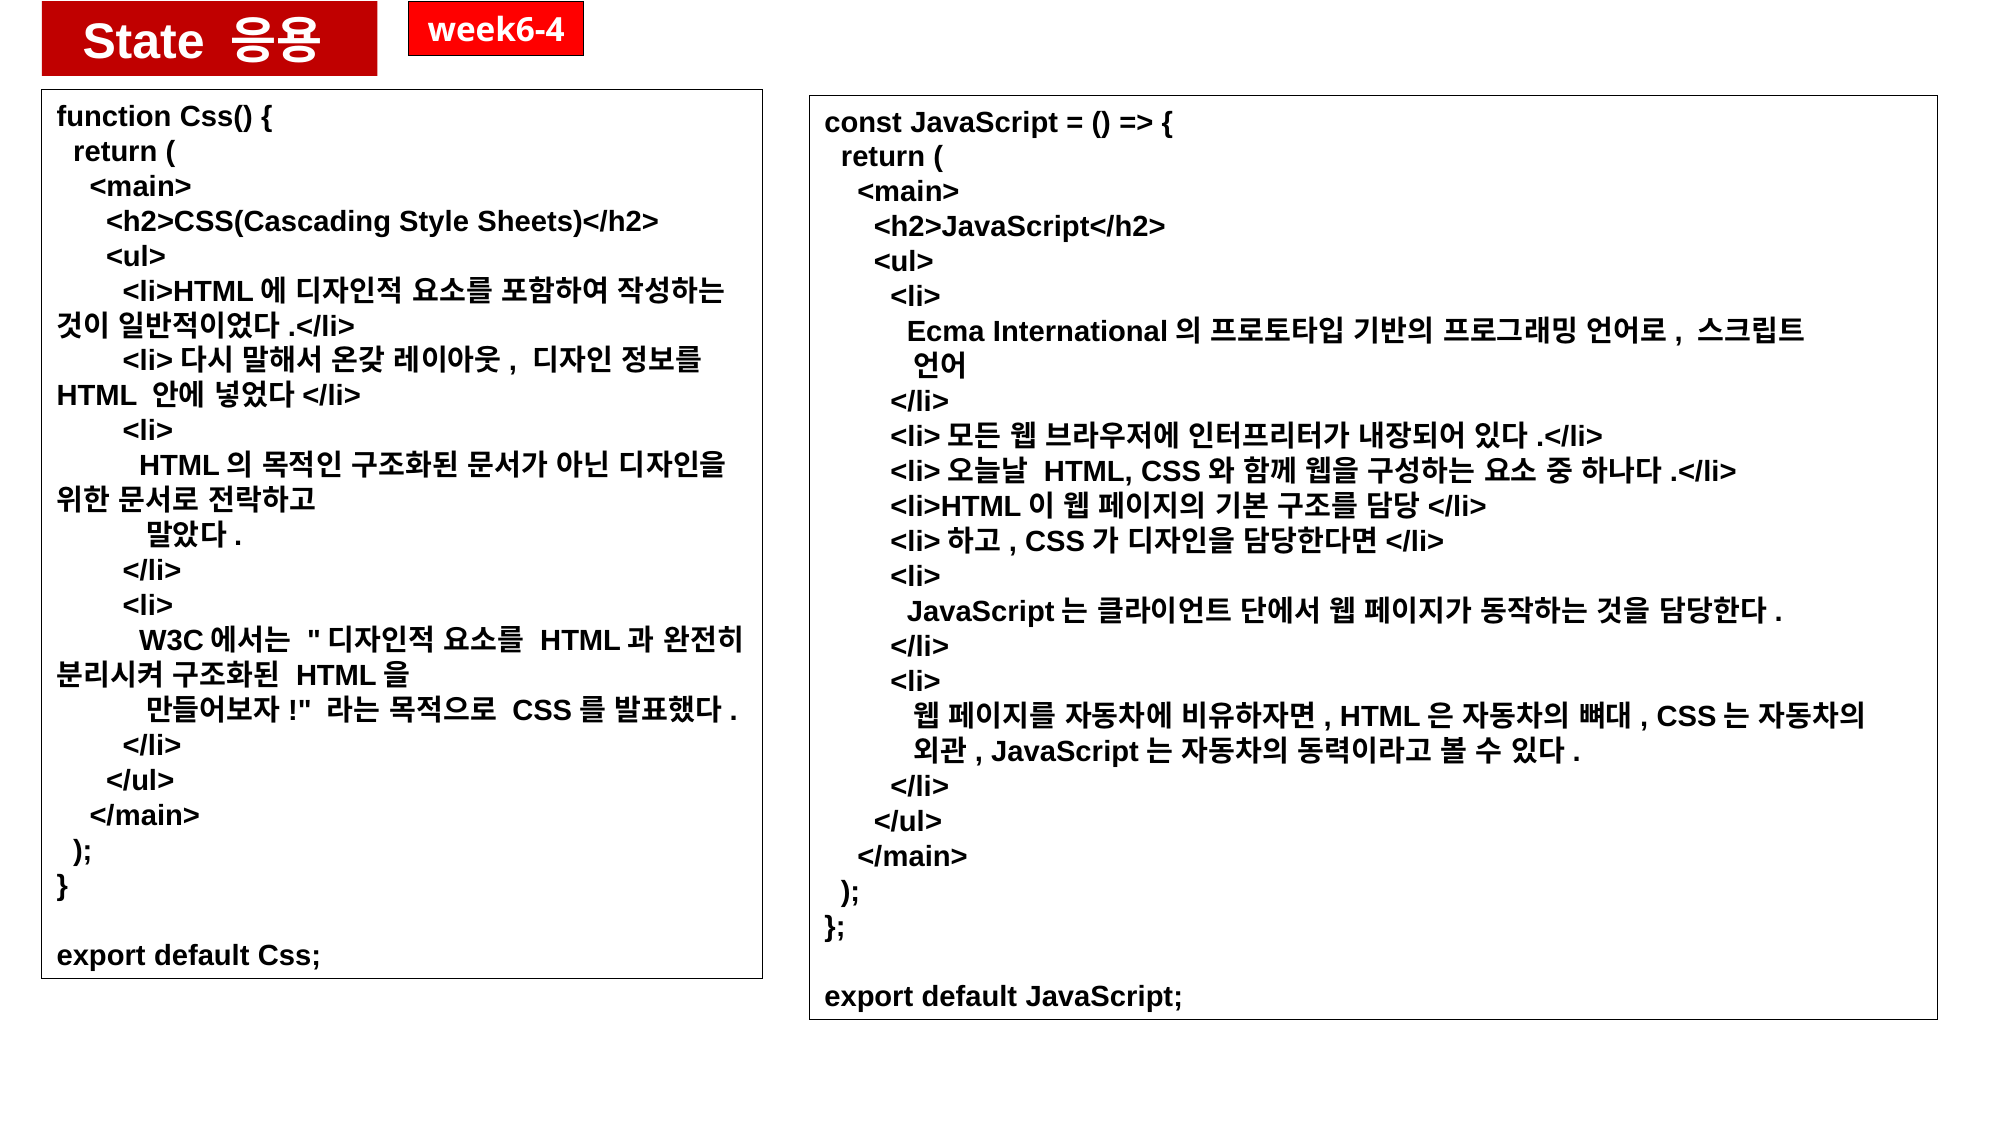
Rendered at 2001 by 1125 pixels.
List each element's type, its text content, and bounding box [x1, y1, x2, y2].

text_box const JavaScript = () => { return ( <main> <h2>JavaScript</h2> <ul> <li> Ecma International의 프로토타입 기반의 프로그래밍 언어로, 스크립트 언어 </li> <li>모든 웹 브라우저에 인터프리터가 내장되어 있다.</li> <li>오늘날 HTML, CSS와 함께 웹을 구성하는 요소 중 하나다.</li> <li>HTML이 웹 페이지의 기본 구조를 담당</li> <li>하고, CSS가 디자인을 담당한다면</li> <li> JavaScript는 클라이언트 단에서 웹 페이지가 동작하는 것을 담당한다. </li> <li> 웹 페이지를 자동차에 비유하자면, HTML은 자동차의 뼈대, CSS는 자동차의 외관, JavaScript는 자동차의 동력이라고 볼 수 있다. </li> </ul> </main> ); }; export default JavaScript; [809, 95, 1938, 1020]
text_box State 응용 [41, 1, 378, 76]
text_box week6-4 [408, 1, 584, 56]
text_box function Css() { return ( <main> <h2>CSS(Cascading Style Sheets)</h2> <ul> <li>HTML에 디자인적 요소를 포함하여 작성하는 것이 일반적이었다.</li> <li>다시 말해서 온갖 레이아웃, 디자인 정보를 HTML 안에 넣었다</li> <li> HTML의 목적인 구조화된 문서가 아닌 디자인을 위한 문서로 전락하고 말았다. </li> <li> W3C에서는 "디자인적 요소를 HTML과 완전히 분리시켜 구조화된 HTML을 만들어보자!" 라는 목적으로 CSS를 발표했다. </li> </ul> </main> ); } export default Css; [41, 89, 763, 979]
